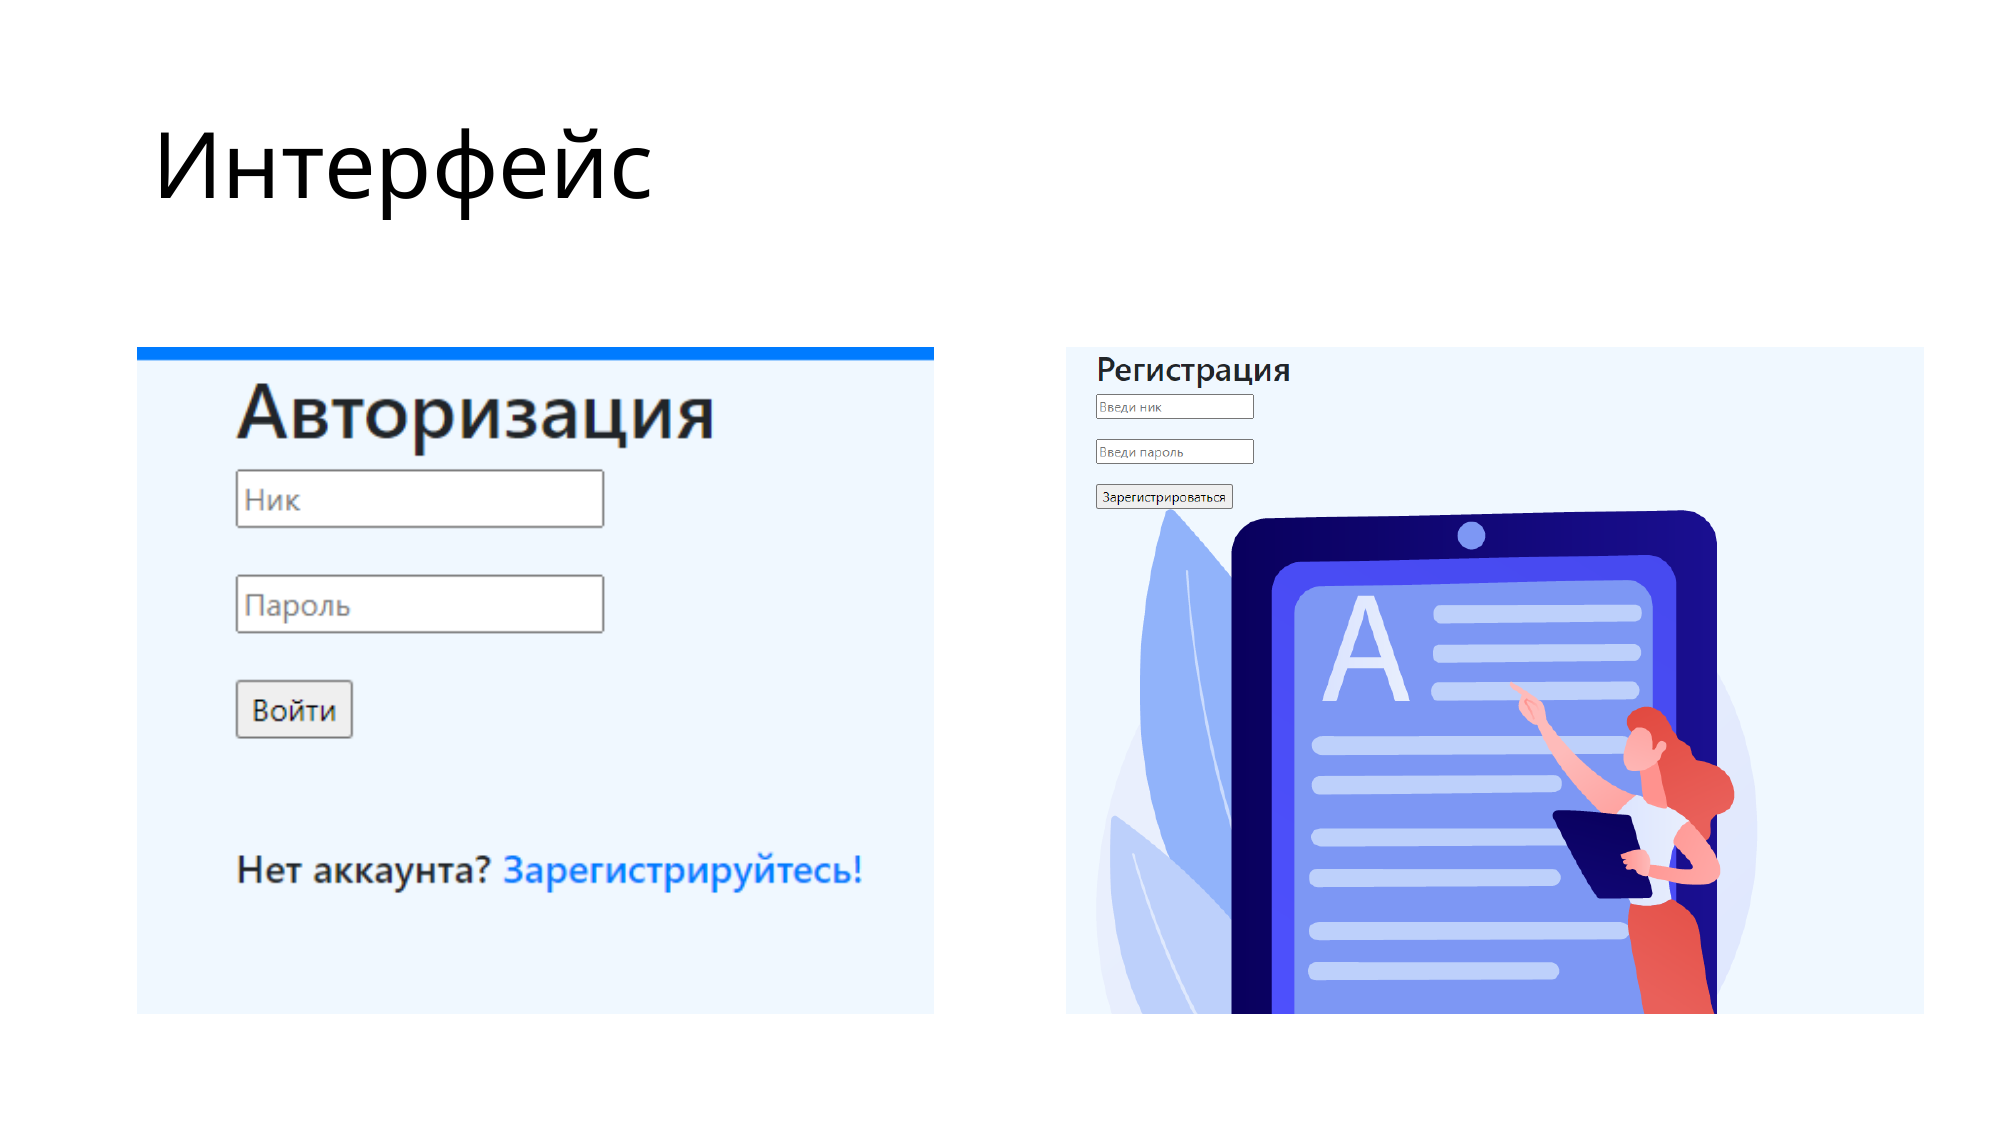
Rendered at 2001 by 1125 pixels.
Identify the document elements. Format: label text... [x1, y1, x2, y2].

title Интерфейс [137, 59, 1863, 278]
picture [137, 347, 934, 1014]
picture [1066, 347, 1924, 1014]
